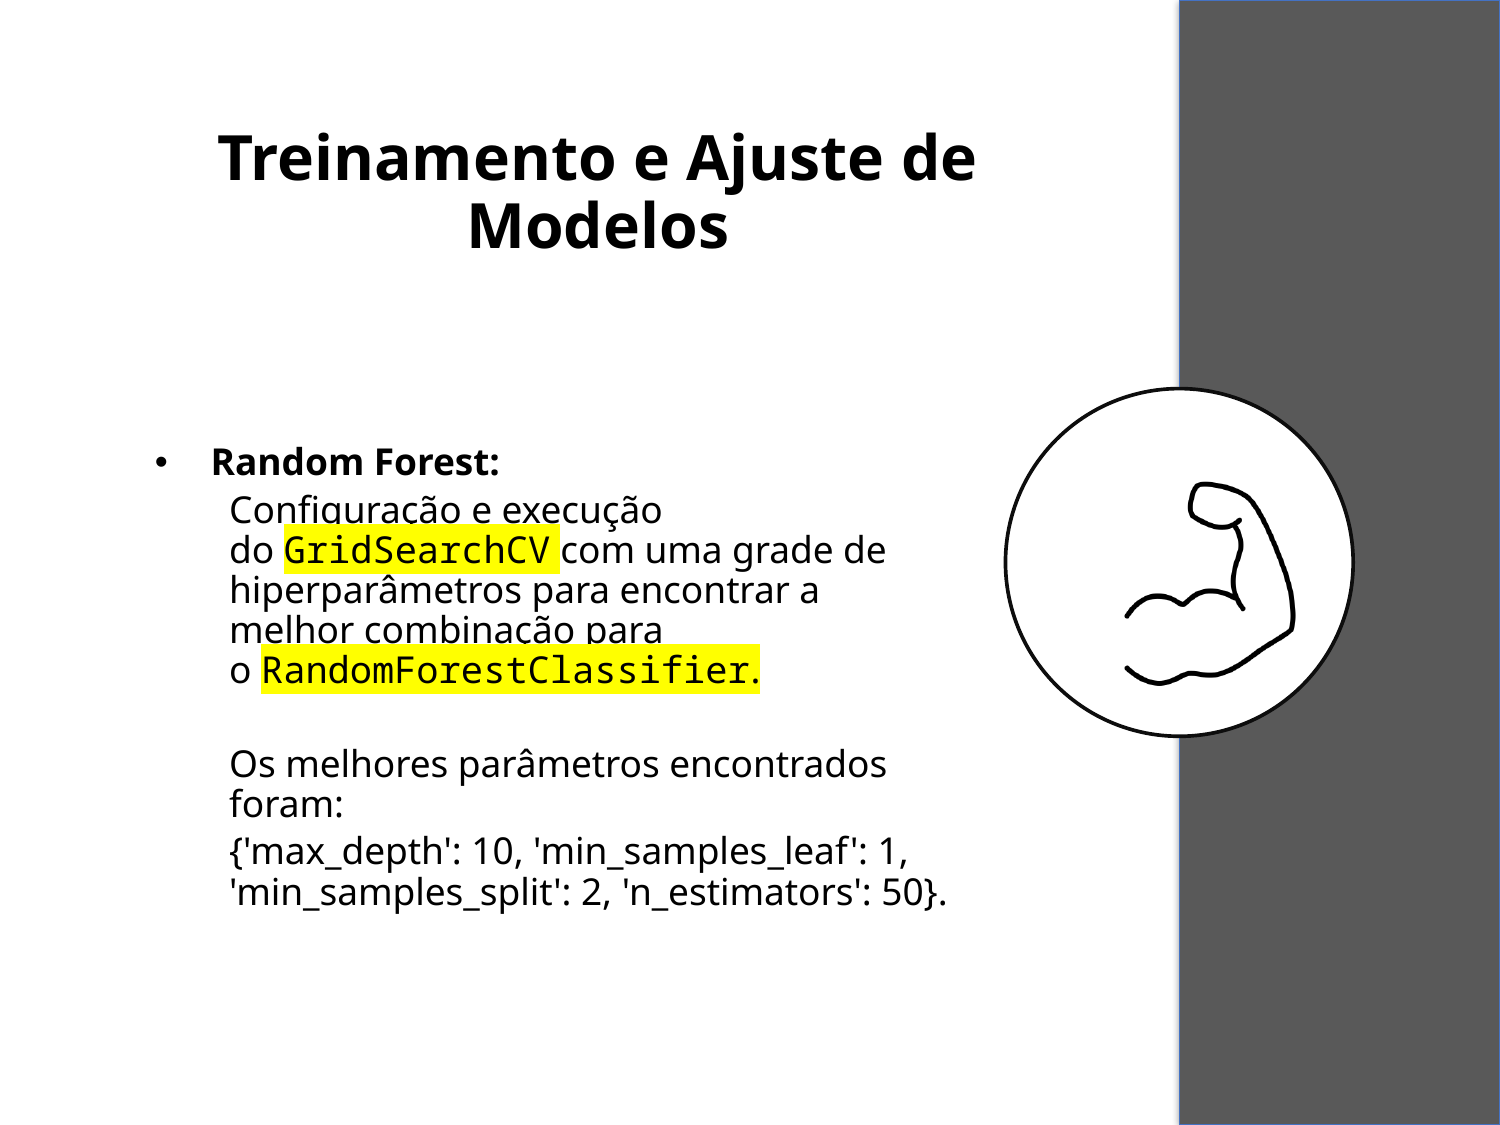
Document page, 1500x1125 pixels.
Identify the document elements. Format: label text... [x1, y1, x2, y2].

text_box [1089, 714, 1269, 739]
title Treinamento e Ajuste de Modelos [137, 112, 1058, 276]
text_box [1003, 386, 1321, 711]
list Random Forest: Configuração e execução do GridSearchCV com uma grade de hiperparâmetros para encontrar a melhor combinação para o RandomForestClassifier. Os melhores parâmetros encontrados foram: {'max_depth': 10, 'min_samples_leaf': 1, 'min_samples_split': 2, 'n_estimators': 50}. [139, 365, 966, 987]
text_box [1179, 0, 1500, 1125]
text_box [1331, 473, 1356, 652]
picture [1087, 460, 1327, 707]
